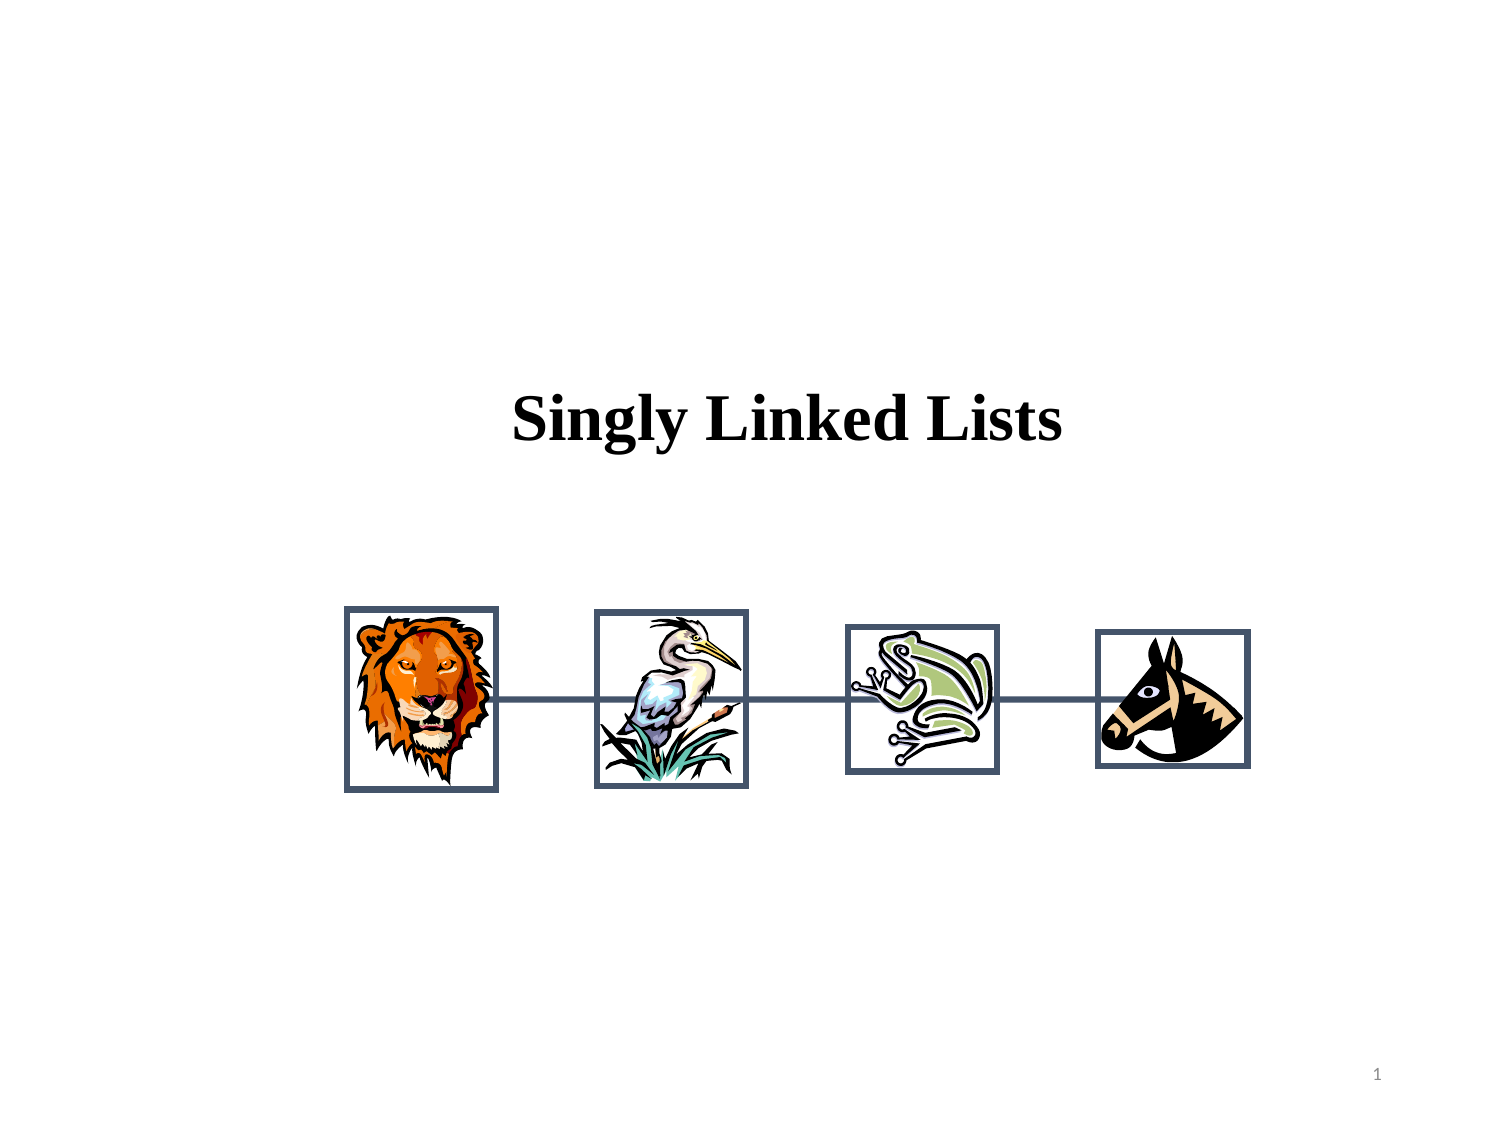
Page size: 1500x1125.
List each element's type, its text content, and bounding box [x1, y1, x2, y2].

picture [850, 630, 994, 769]
title Singly Linked Lists [150, 275, 1425, 463]
picture [1101, 635, 1245, 764]
slide_number 1 [1059, 1042, 1397, 1103]
picture [600, 615, 744, 784]
picture [349, 612, 493, 787]
